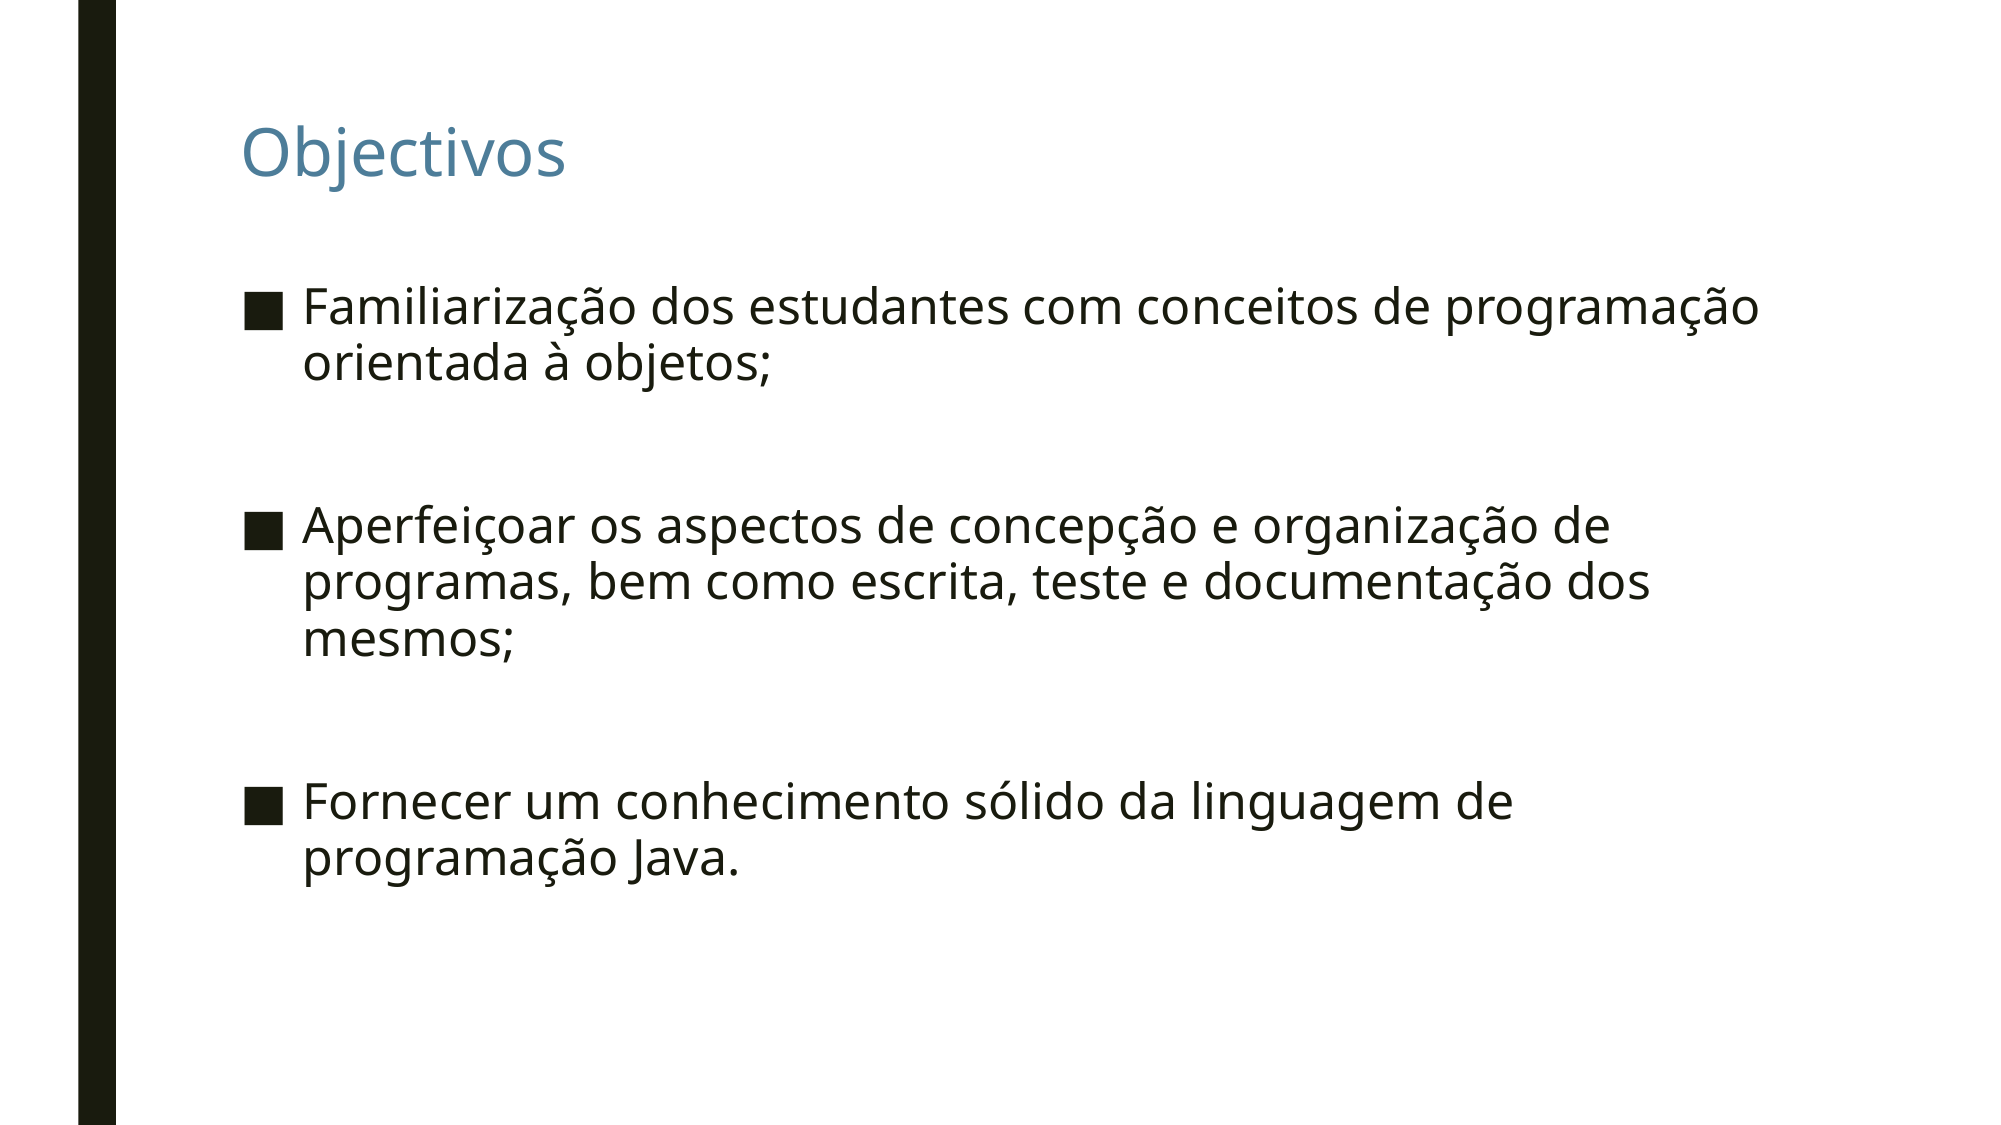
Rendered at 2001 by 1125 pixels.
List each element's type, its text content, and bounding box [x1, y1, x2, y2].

title Objectivos [225, 112, 1800, 217]
list Familiarização dos estudantes com conceitos de programação orientada à objetos; Aperfeiçoar os aspectos de concepção e organização de programas, bem como escrita, teste e documentação dos mesmos; Fornecer um conhecimento sólido da linguagem de programação Java. [225, 271, 1800, 1041]
